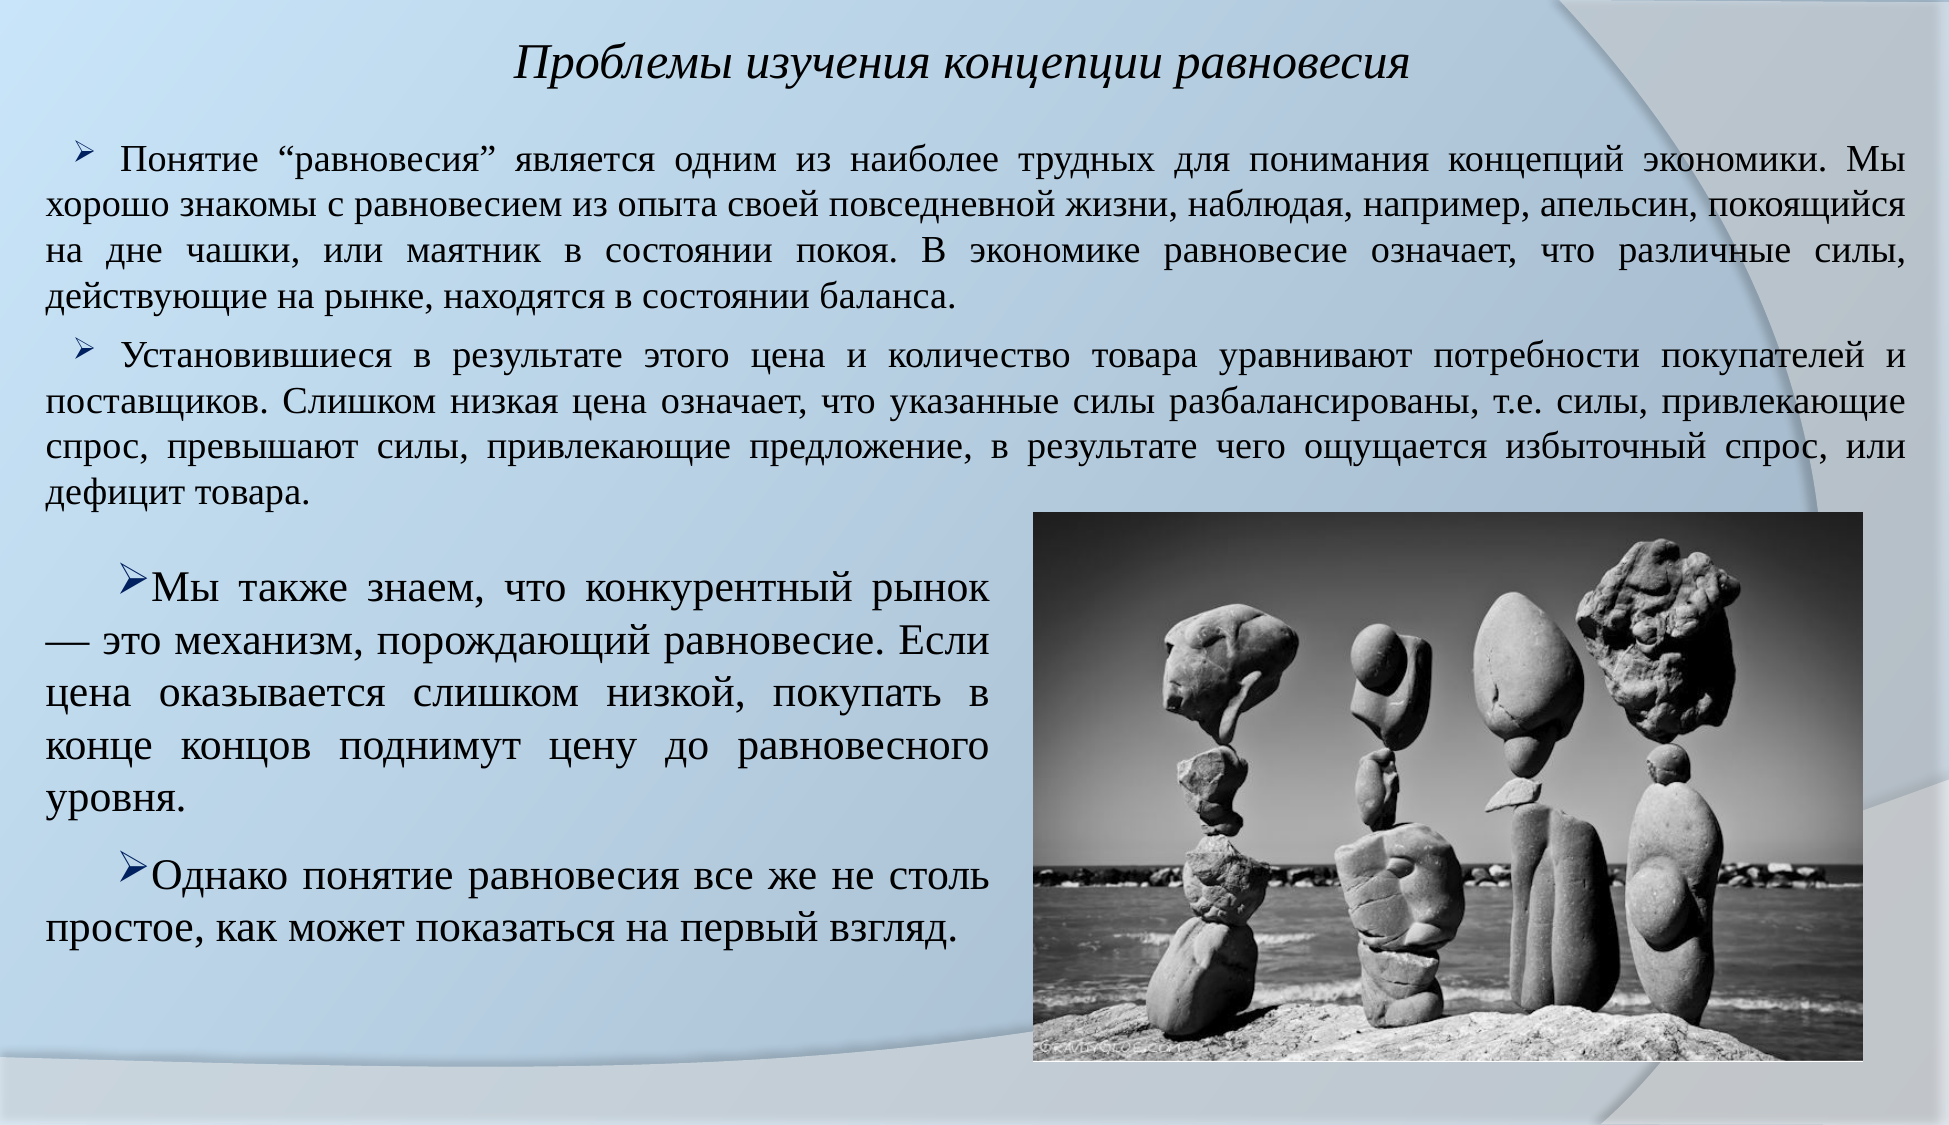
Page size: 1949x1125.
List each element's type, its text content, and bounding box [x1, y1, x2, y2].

text_box Мы также знаем, что конкурентный рынок — это механизм, порождающий равновесие. Если цена оказывается слишком низкой, покупать в конце концов поднимут цену до равновесного уровня. Однако понятие равновесия все же не столь простое, как может показаться на первый взгляд. [30, 550, 1006, 958]
title Проблемы изучения концепции равновесия [36, 19, 1889, 98]
list Понятие “равновесия” является одним из наиболее трудных для понимания концепций экономики. Мы хорошо знакомы с равновесием из опыта своей повседневной жизни, наблюдая, например, апельсин, покоящийся на дне чашки, или маятник в состоянии покоя. В экономике равновесие означает, что различные силы, действующие на рынке, находятся в состоянии баланса. Установившиеся в результате этого цена и количество товара уравнивают потребности покупателей и поставщиков. Слишком низкая цена означает, что указанные силы разбалансированы, т.е. силы, привлекающие спрос, превышают силы, привлекающие предложение, в результате чего ощущается избыточный спрос, или дефицит товара. [30, 125, 1922, 575]
picture [1033, 511, 1864, 1062]
